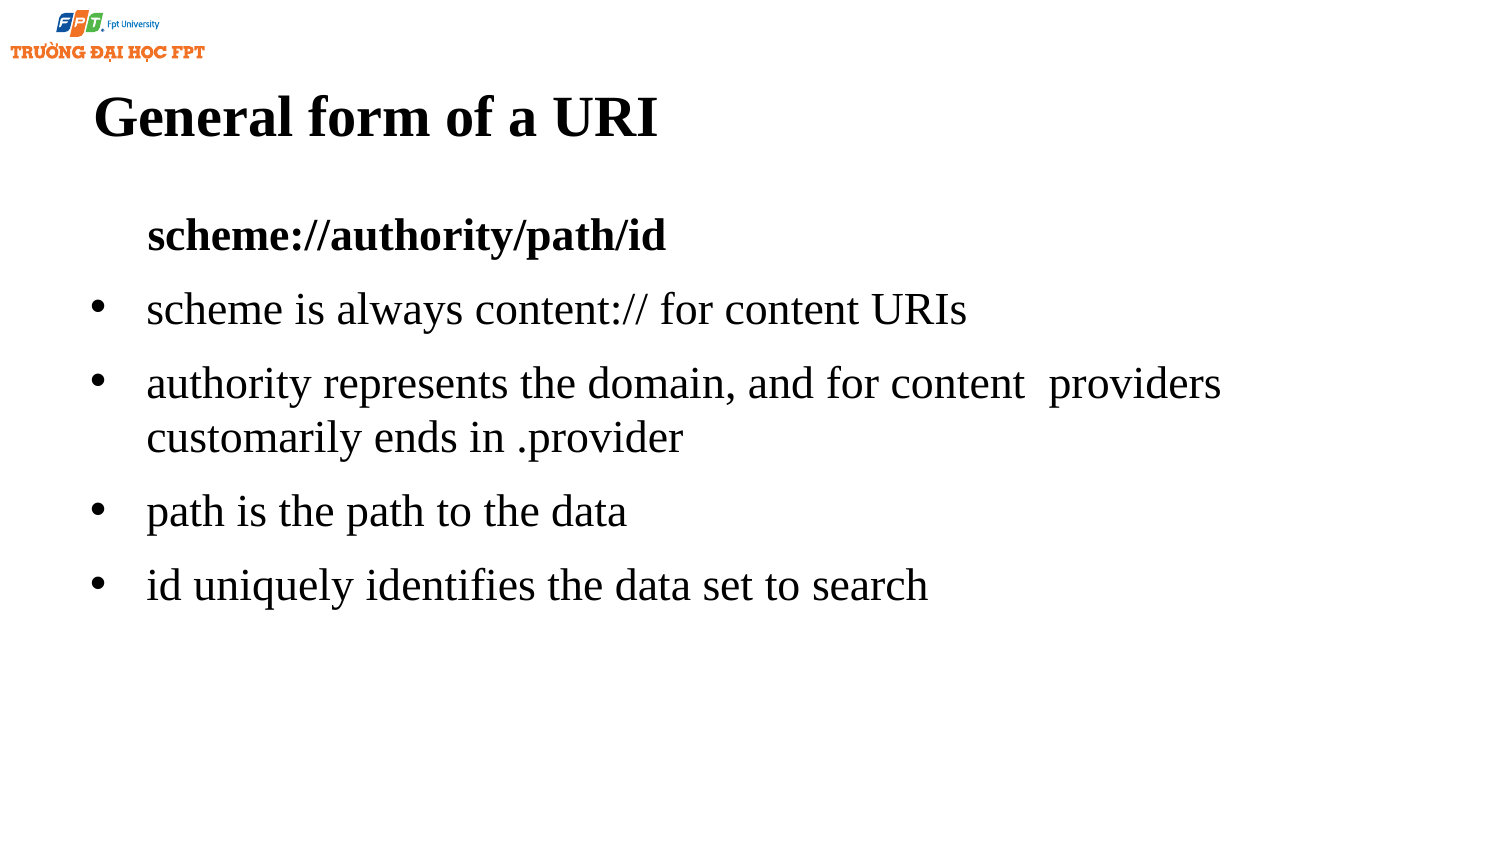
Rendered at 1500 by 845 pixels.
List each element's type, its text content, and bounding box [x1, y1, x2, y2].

list scheme://authority/path/id scheme is always content:// for content URIs authority represents the domain, and for content providers customarily ends in .provider path is the path to the data id uniquely identifies the data set to search [75, 197, 1425, 755]
title General form of a URI [78, 62, 1429, 164]
